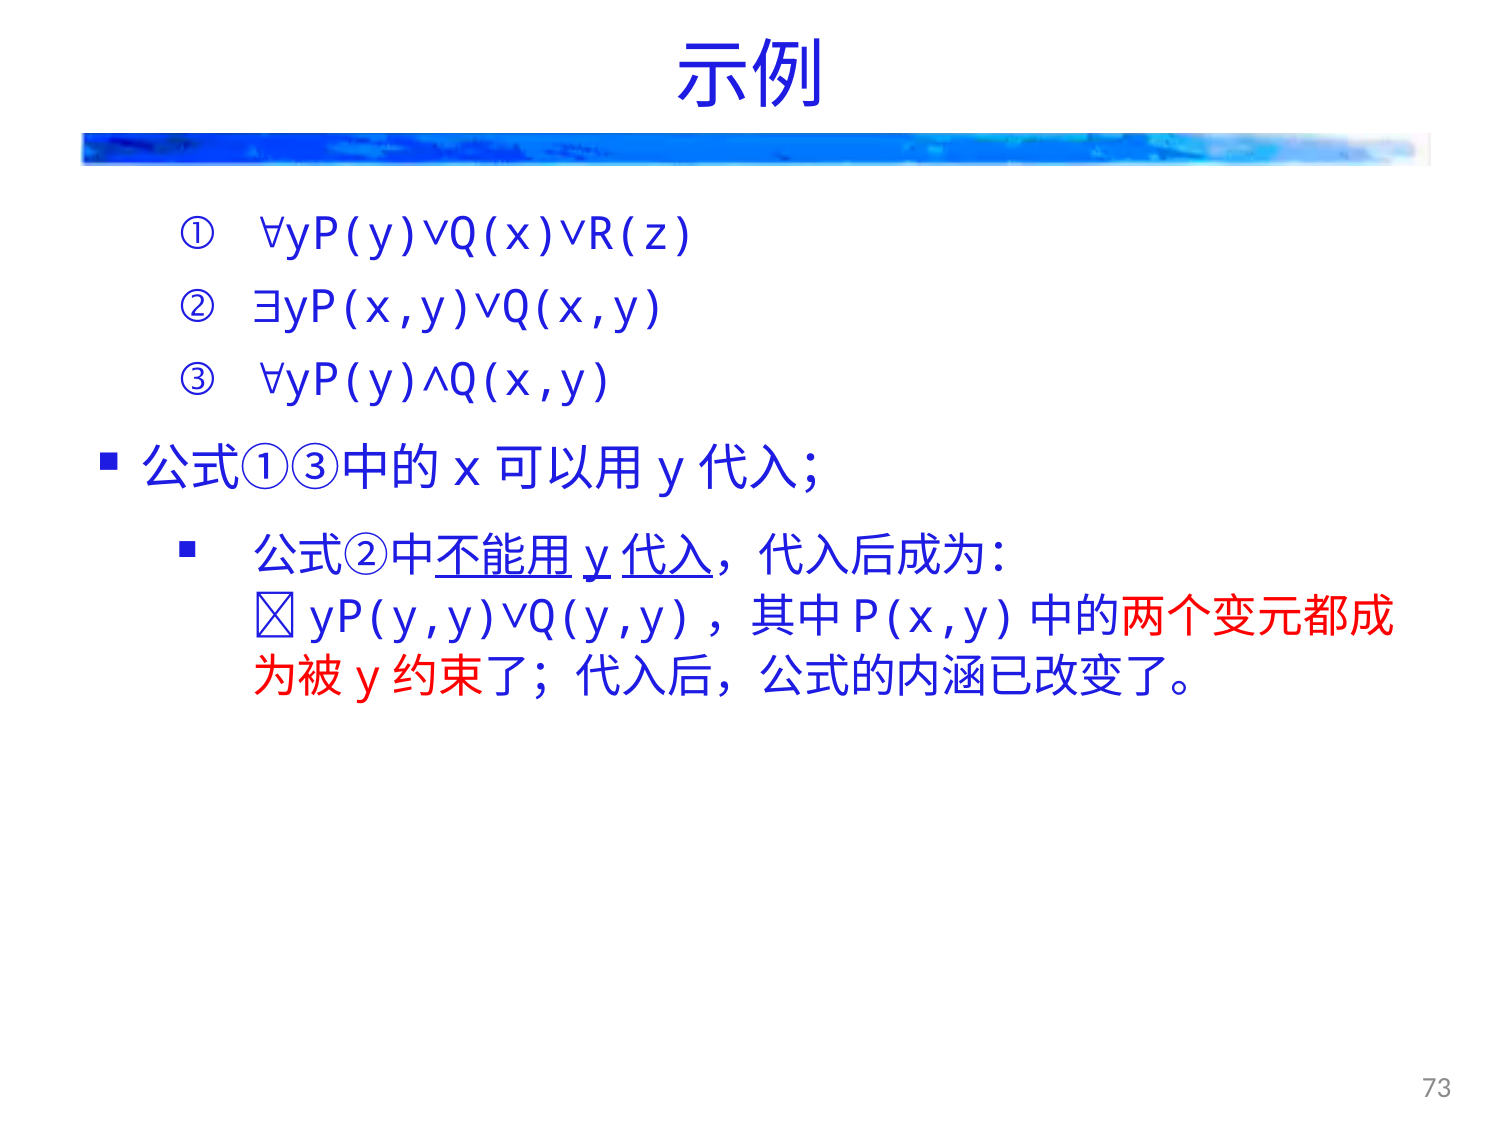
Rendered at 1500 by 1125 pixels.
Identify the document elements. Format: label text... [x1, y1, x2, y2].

picture [80, 133, 1431, 166]
slide_number 73 [1341, 1056, 1467, 1117]
list yP(y)∨Q(x)∨R(z) yP(x,y)∨Q(x,y) yP(y)∧Q(x,y) 公式①③中的x可以用y代入； 公式②中不能用y代入，代入后成为：yP(y,y)∨Q(y,y)，其中P(x,y)中的两个变元都成为被y约束了；代入后，公式的内涵已改变了。 [82, 190, 1420, 1015]
title 示例 [102, 17, 1398, 137]
